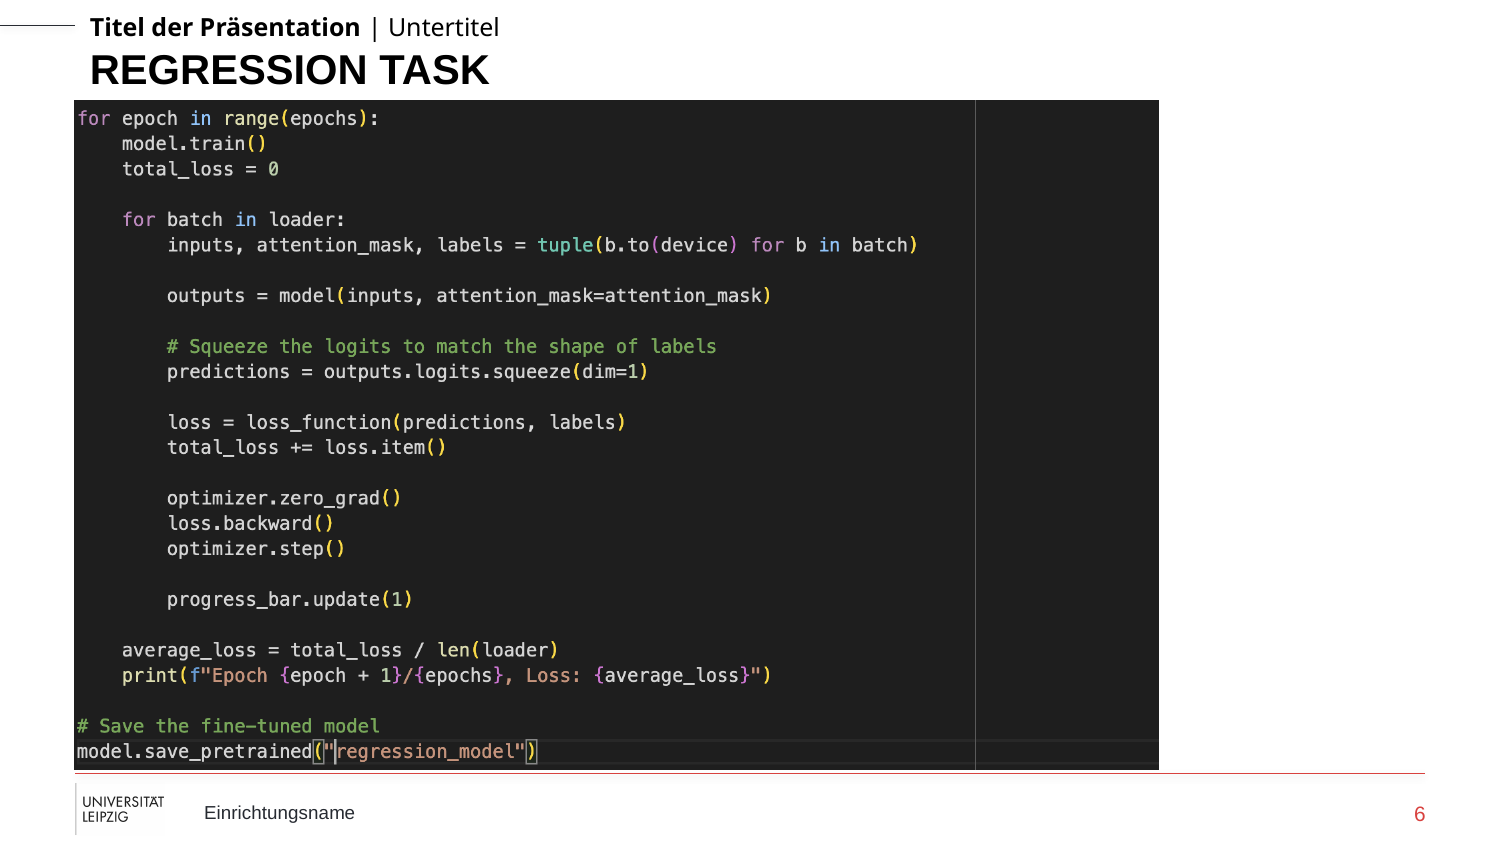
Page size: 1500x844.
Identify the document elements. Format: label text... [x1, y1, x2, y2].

title REGRESSION TASK [75, 0, 1426, 101]
picture [75, 782, 165, 836]
slide_number 6 [1303, 800, 1426, 834]
picture [73, 100, 1159, 770]
